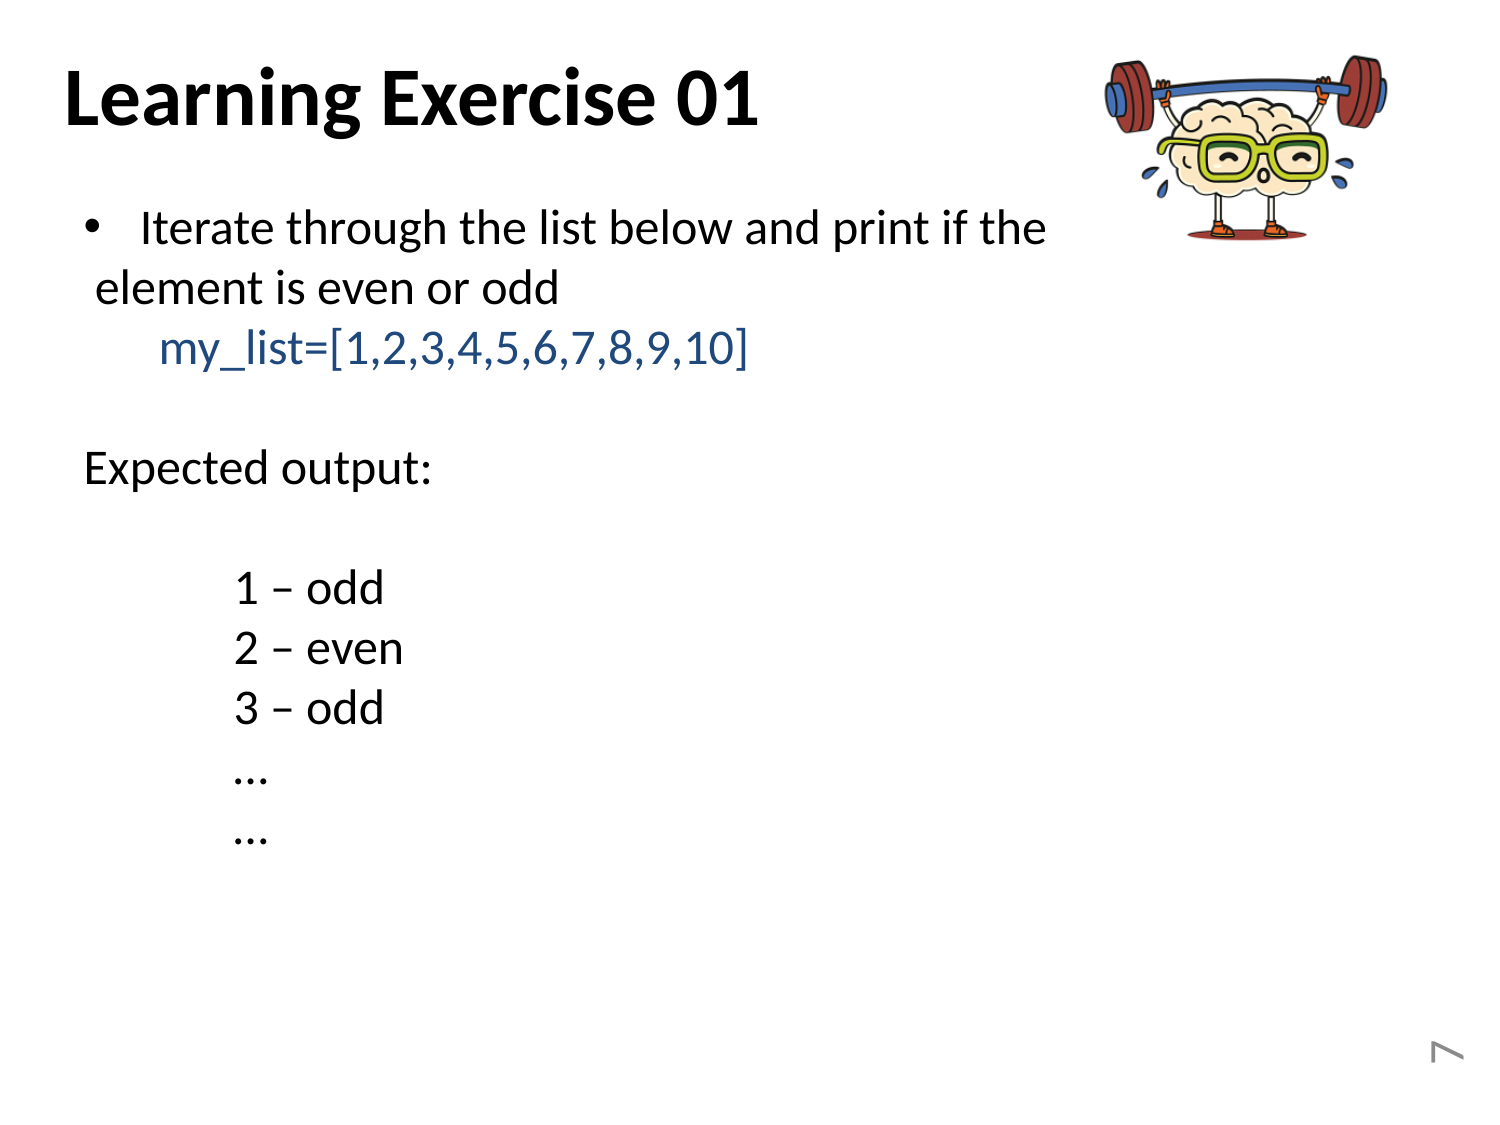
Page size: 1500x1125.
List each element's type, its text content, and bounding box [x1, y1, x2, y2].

slide_number 7 [1412, 1025, 1475, 1125]
text_box Iterate through the list below and print if the element is even or odd my_list=[1,2,3,4,5,6,7,8,9,10] Expected output: 1 – odd 2 – even 3 – odd … … [68, 187, 1432, 983]
picture [1086, 0, 1410, 276]
text_box Learning Exercise 01 [49, 34, 1081, 149]
